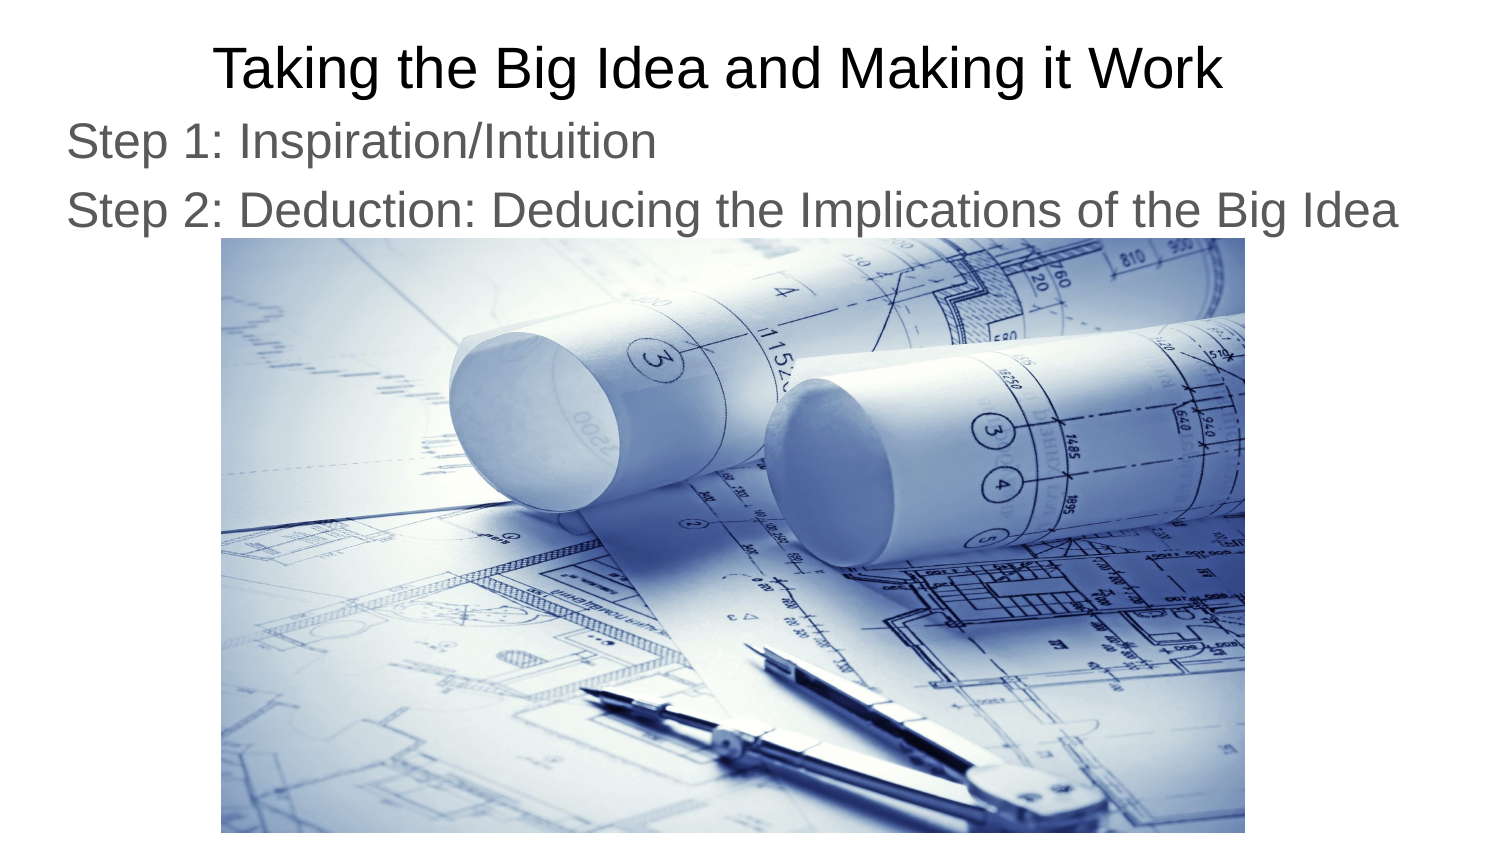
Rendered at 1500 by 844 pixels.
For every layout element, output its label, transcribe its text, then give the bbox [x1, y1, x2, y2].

picture [221, 238, 1246, 834]
title Taking the Big Idea and Making it Work Step 1: Inspiration/Intuition Step 2: Deduction: Deducing the Implications of the Big Idea [51, 15, 1449, 239]
